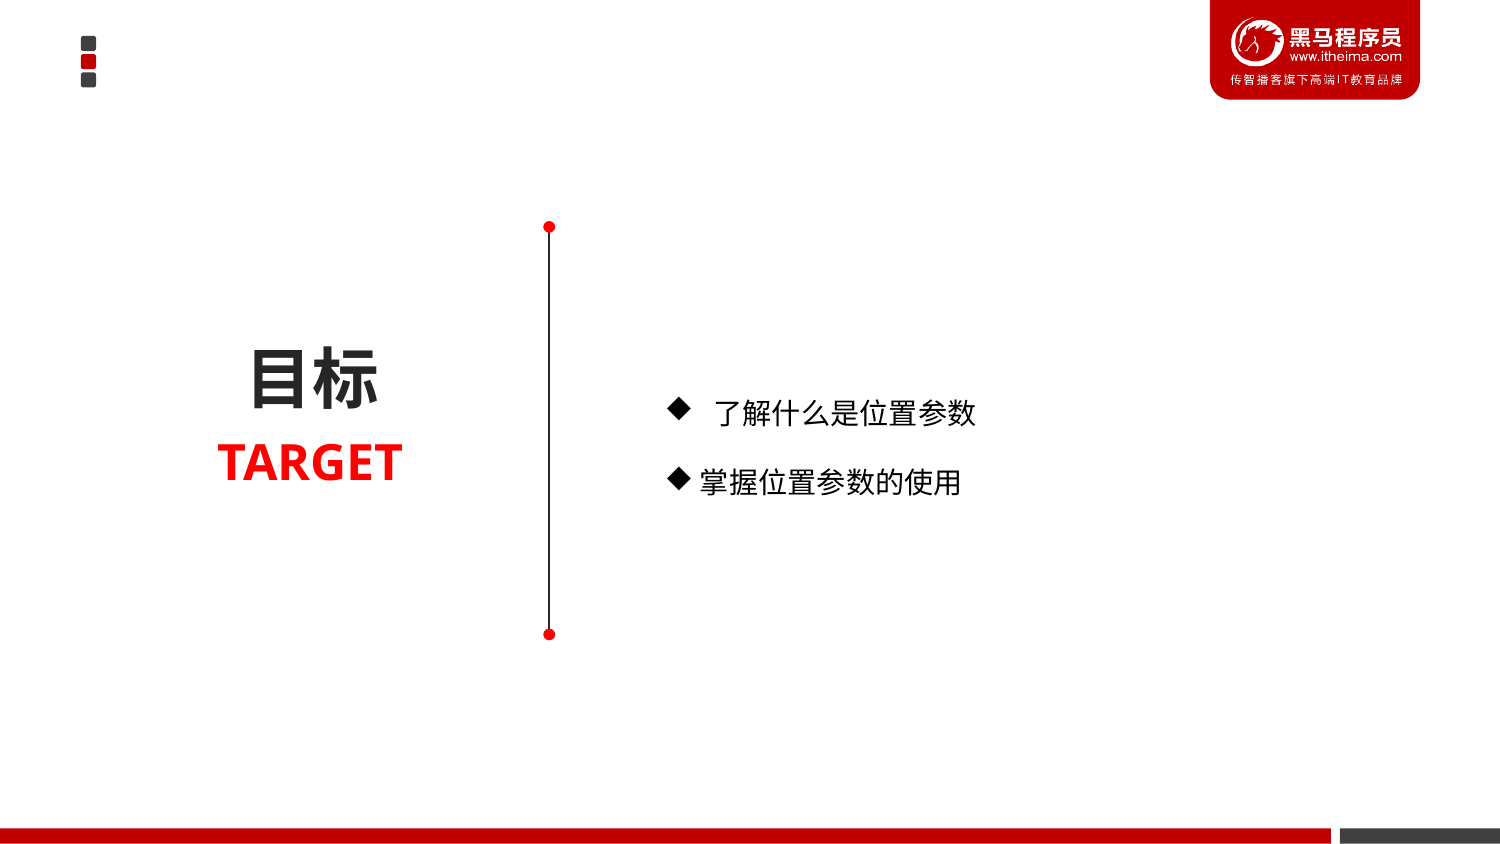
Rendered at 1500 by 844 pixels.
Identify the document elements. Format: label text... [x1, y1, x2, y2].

picture [1212, 8, 1421, 94]
text_box [541, 628, 558, 643]
text_box 目标 [171, 315, 454, 449]
text_box 了解什么是位置参数 掌握位置参数的使用 [649, 352, 992, 508]
text_box [541, 219, 558, 234]
text_box TARGET [206, 422, 544, 507]
